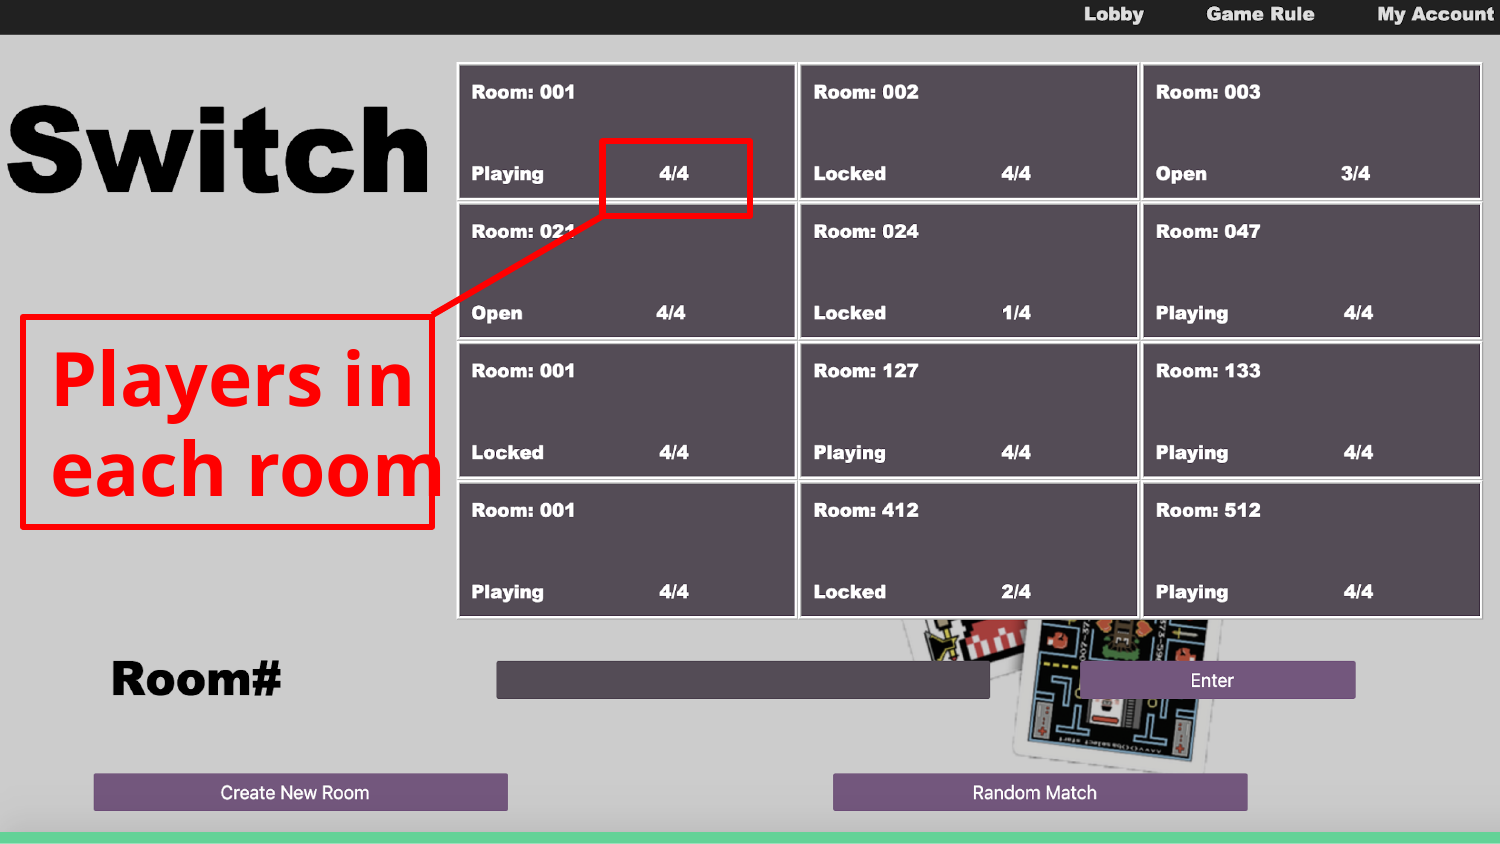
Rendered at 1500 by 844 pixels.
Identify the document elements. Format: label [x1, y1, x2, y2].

picture [0, 0, 1500, 832]
text_box [431, 215, 603, 316]
